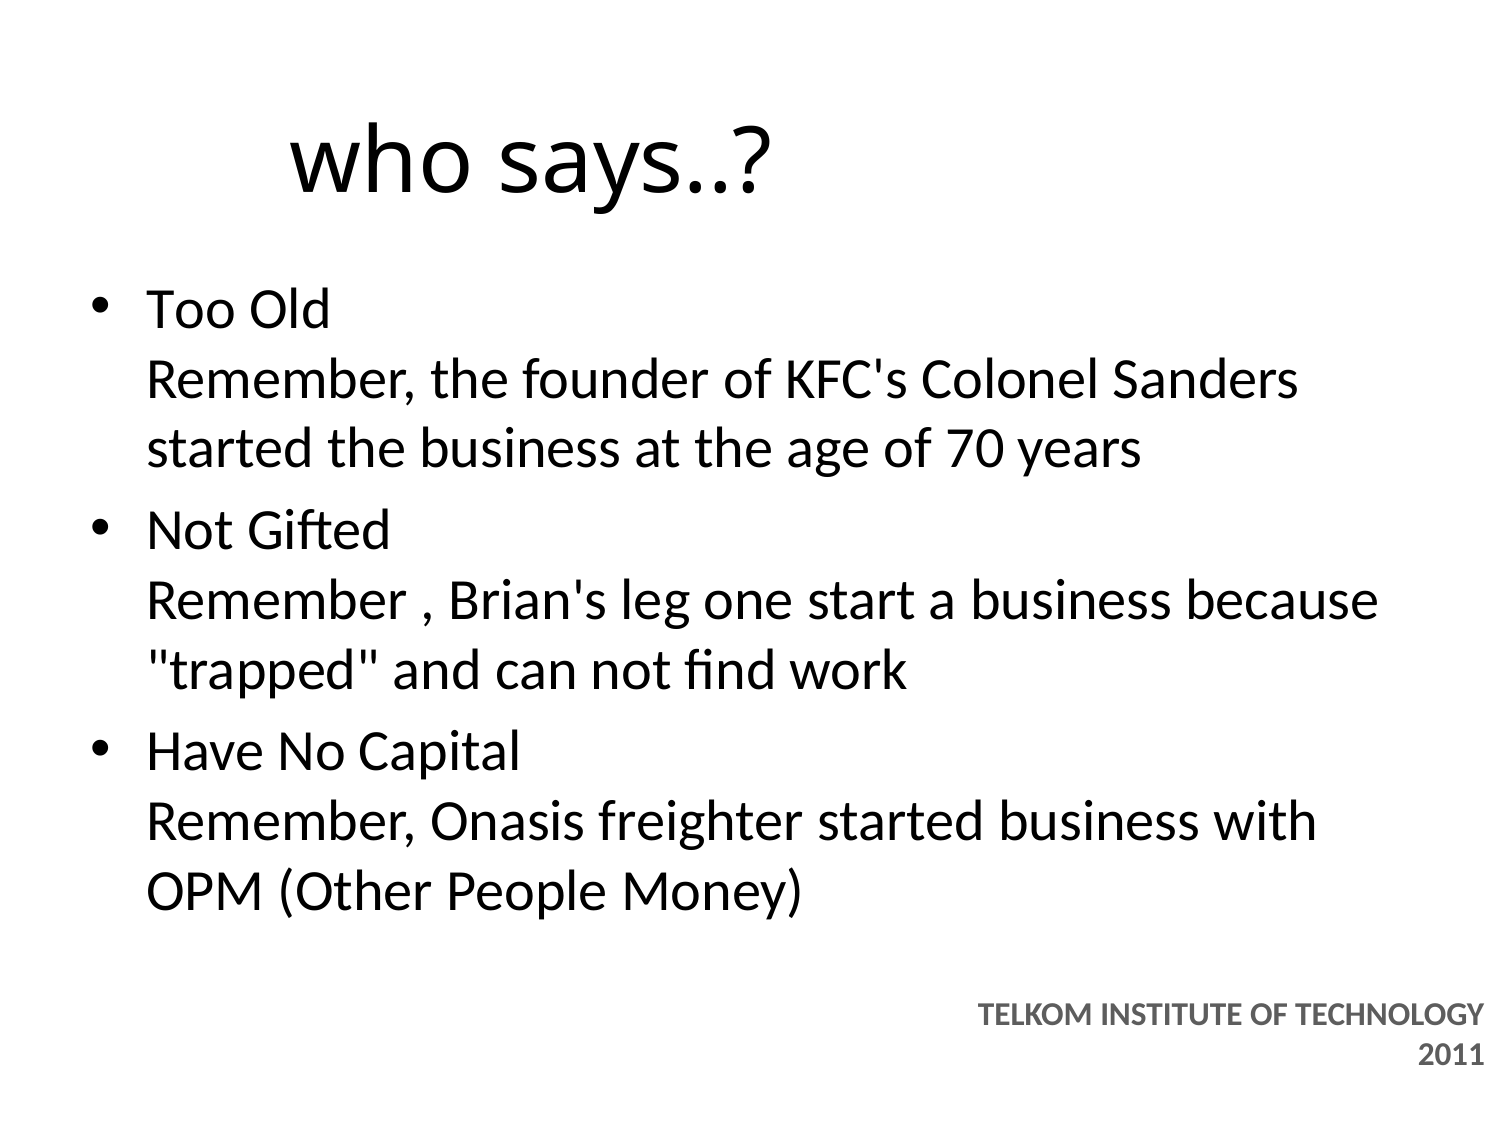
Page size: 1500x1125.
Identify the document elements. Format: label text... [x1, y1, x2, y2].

text_box TELKOM INSTITUTE OF TECHNOLOGY 2011 [843, 984, 1500, 1080]
title who says..? [12, 75, 1050, 238]
list Too Old Remember, the founder of KFC's Colonel Sanders started the business at the age of 70 years Not Gifted Remember , Brian's leg one start a business because "trapped" and can not find work Have No Capital Remember, Onasis freighter started business with OPM (Other People Money) [75, 262, 1425, 1005]
